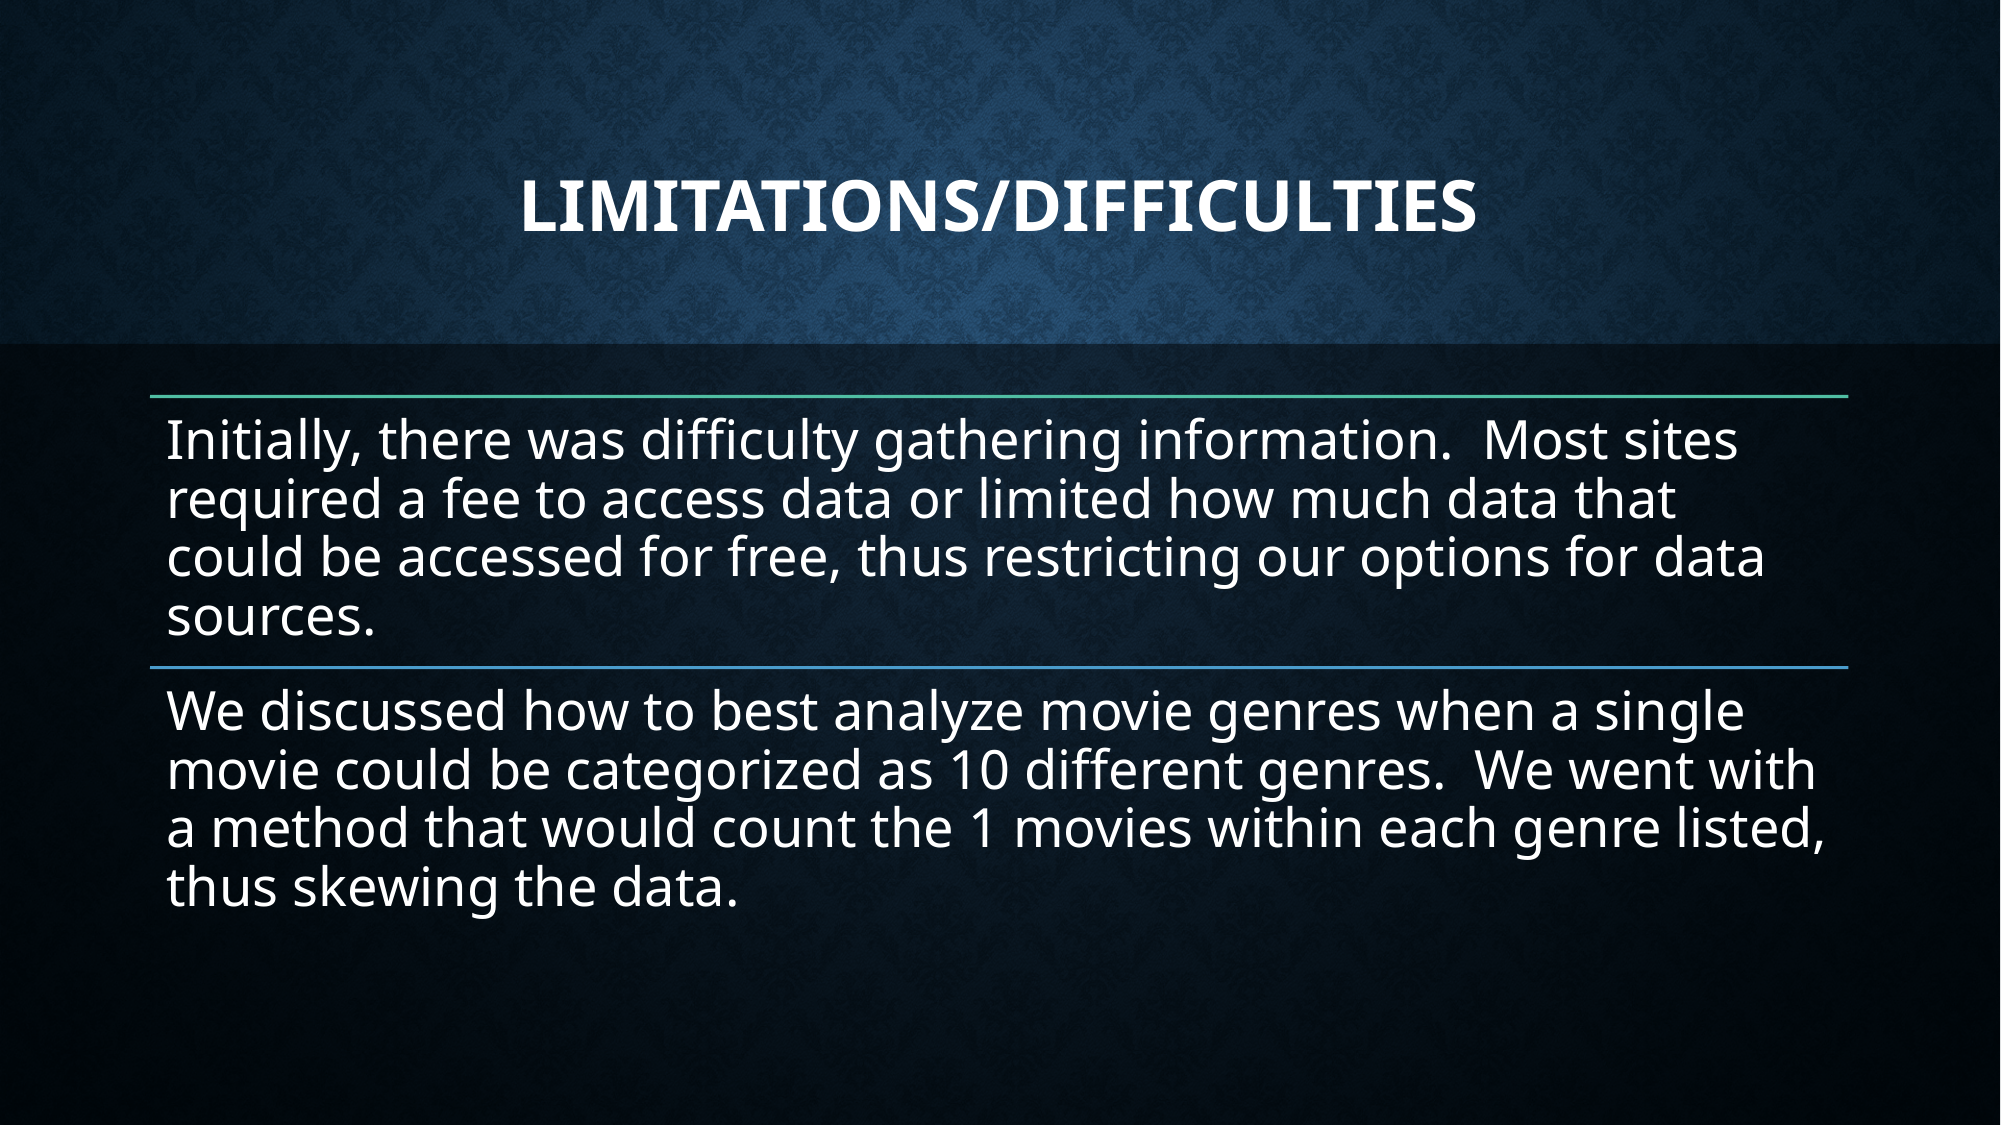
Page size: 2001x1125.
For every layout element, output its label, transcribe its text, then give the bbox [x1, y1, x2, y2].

title Limitations/Difficulties [149, 99, 1849, 318]
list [149, 396, 1849, 940]
text_box [0, 342, 2000, 1125]
